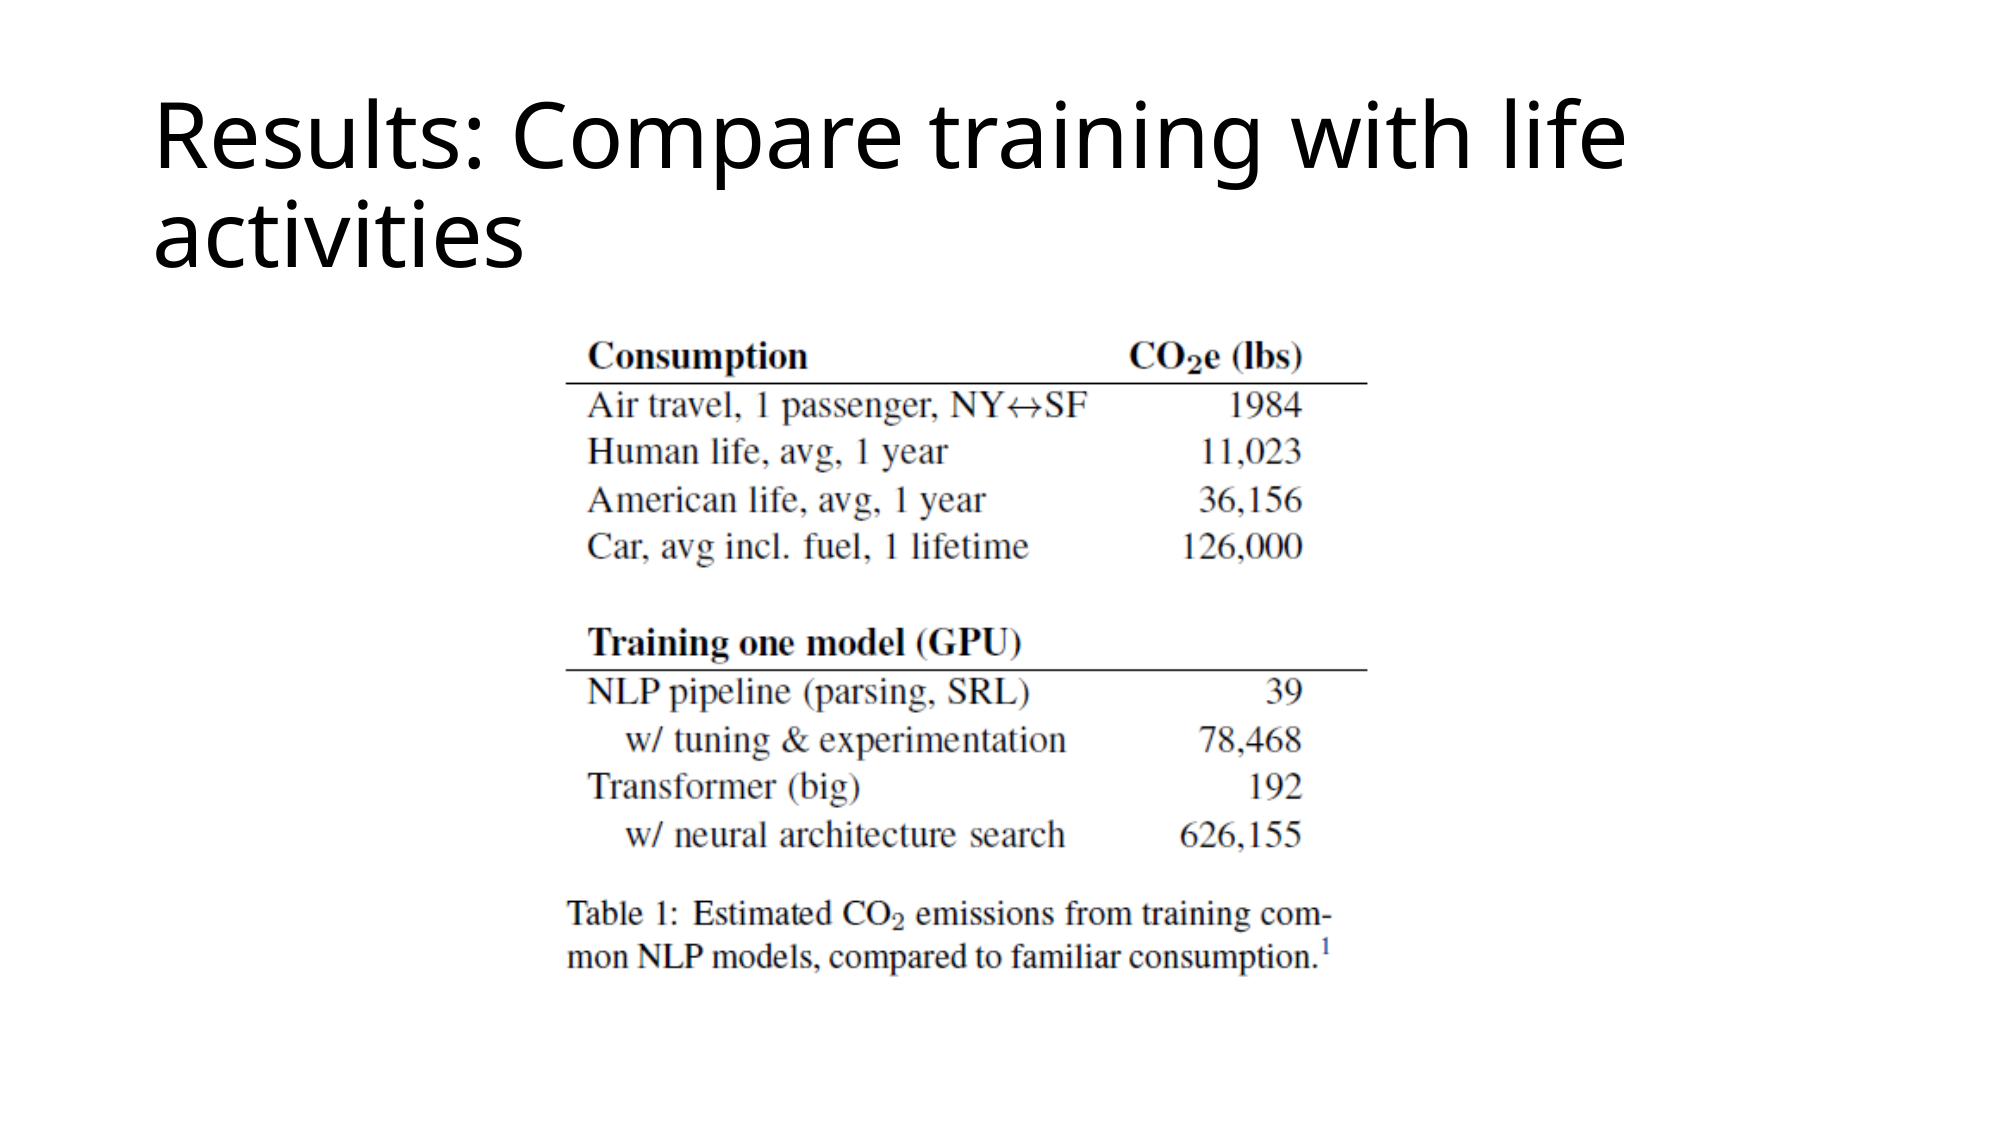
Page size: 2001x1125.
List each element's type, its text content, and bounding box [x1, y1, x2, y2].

title Results: Compare training with life activities [137, 68, 1863, 308]
picture [529, 307, 1385, 996]
